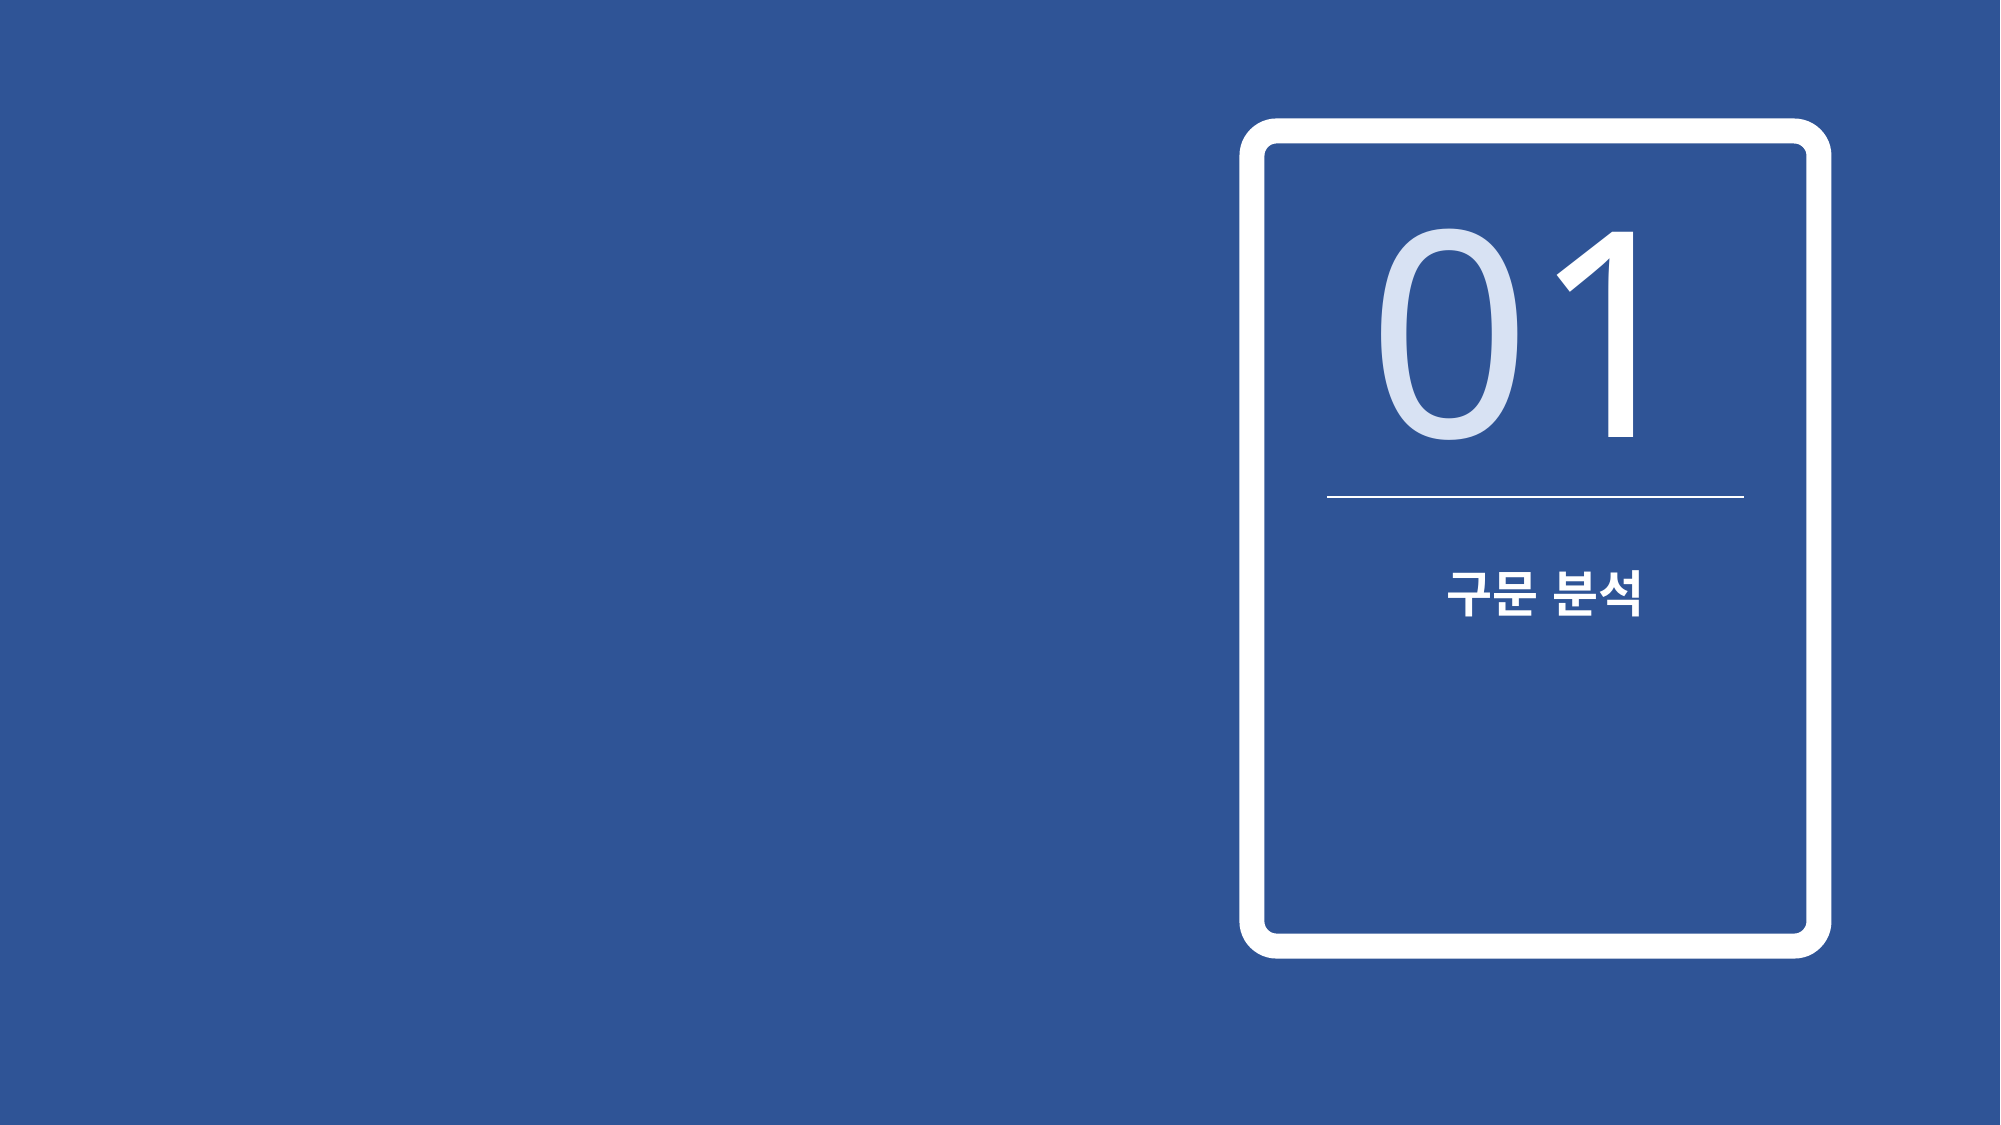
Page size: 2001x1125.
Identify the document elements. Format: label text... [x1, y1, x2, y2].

text_box 구문 분석 [1326, 532, 1766, 623]
text_box 01 [1352, 149, 1711, 495]
